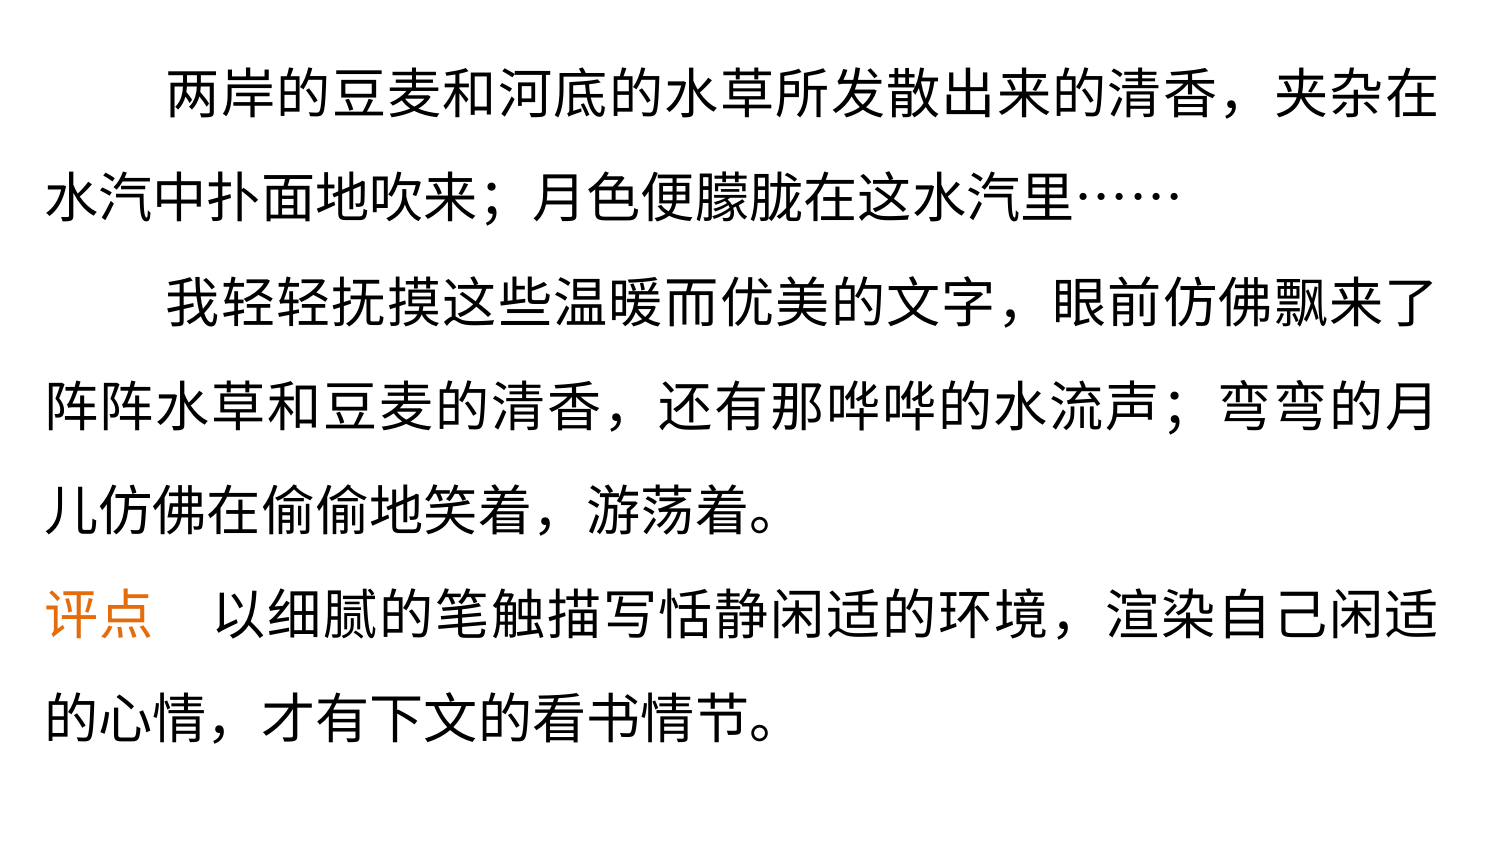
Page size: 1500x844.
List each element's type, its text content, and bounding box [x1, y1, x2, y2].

text_box 两岸的豆麦和河底的水草所发散出来的清香，夹杂在水汽中扑面地吹来；月色便朦胧在这水汽里…… 我轻轻抚摸这些温暖而优美的文字，眼前仿佛飘来了阵阵水草和豆麦的清香，还有那哗哗的水流声；弯弯的月儿仿佛在偷偷地笑着，游荡着。 评点 以细腻的笔触描写恬静闲适的环境，渲染自己闲适的心情，才有下文的看书情节。 [29, 12, 1454, 757]
